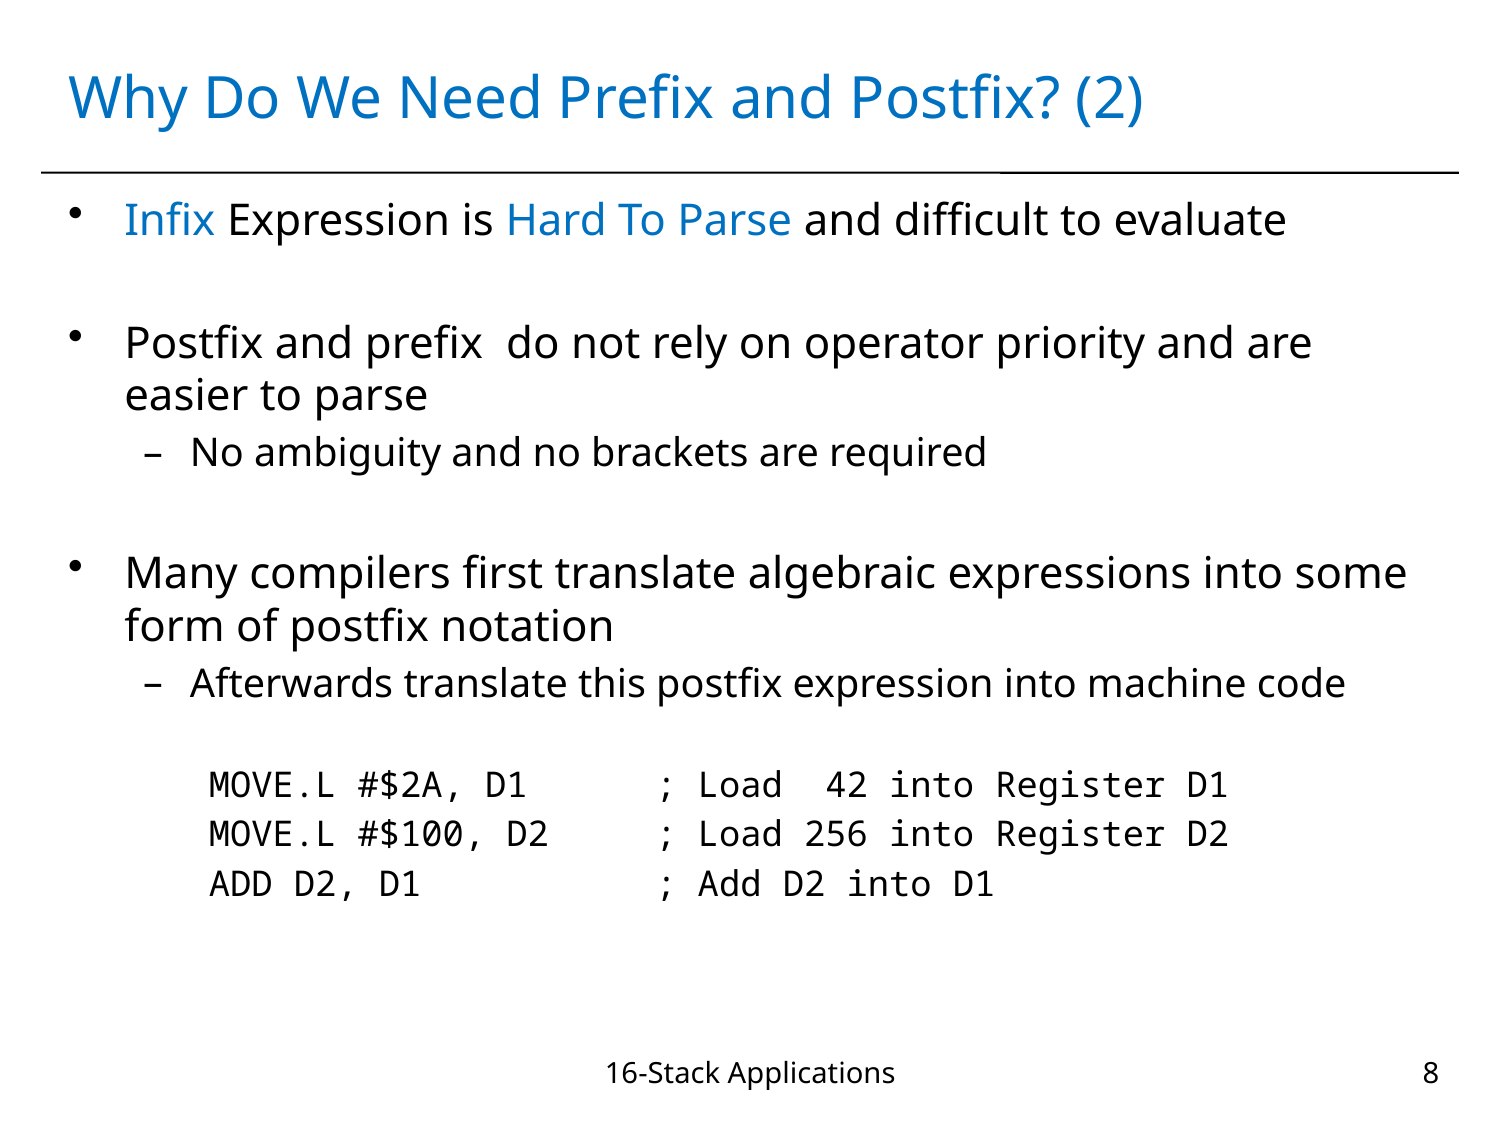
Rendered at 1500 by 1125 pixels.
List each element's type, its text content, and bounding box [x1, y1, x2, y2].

list Infix Expression is Hard To Parse and difficult to evaluate Postfix and prefix do not rely on operator priority and are easier to parse No ambiguity and no brackets are required Many compilers first translate algebraic expressions into some form of postfix notation Afterwards translate this postfix expression into machine code MOVE.L #$2A, D1 ; Load 42 into Register D1 MOVE.L #$100, D2 ; Load 256 into Register D2 ADD D2, D1 ; Add D2 into D1 [52, 184, 1448, 1000]
footer 16-Stack Applications [502, 1046, 999, 1125]
slide_number 8 [1104, 1046, 1455, 1125]
title Why Do We Need Prefix and Postfix? (2) [52, 30, 1448, 159]
